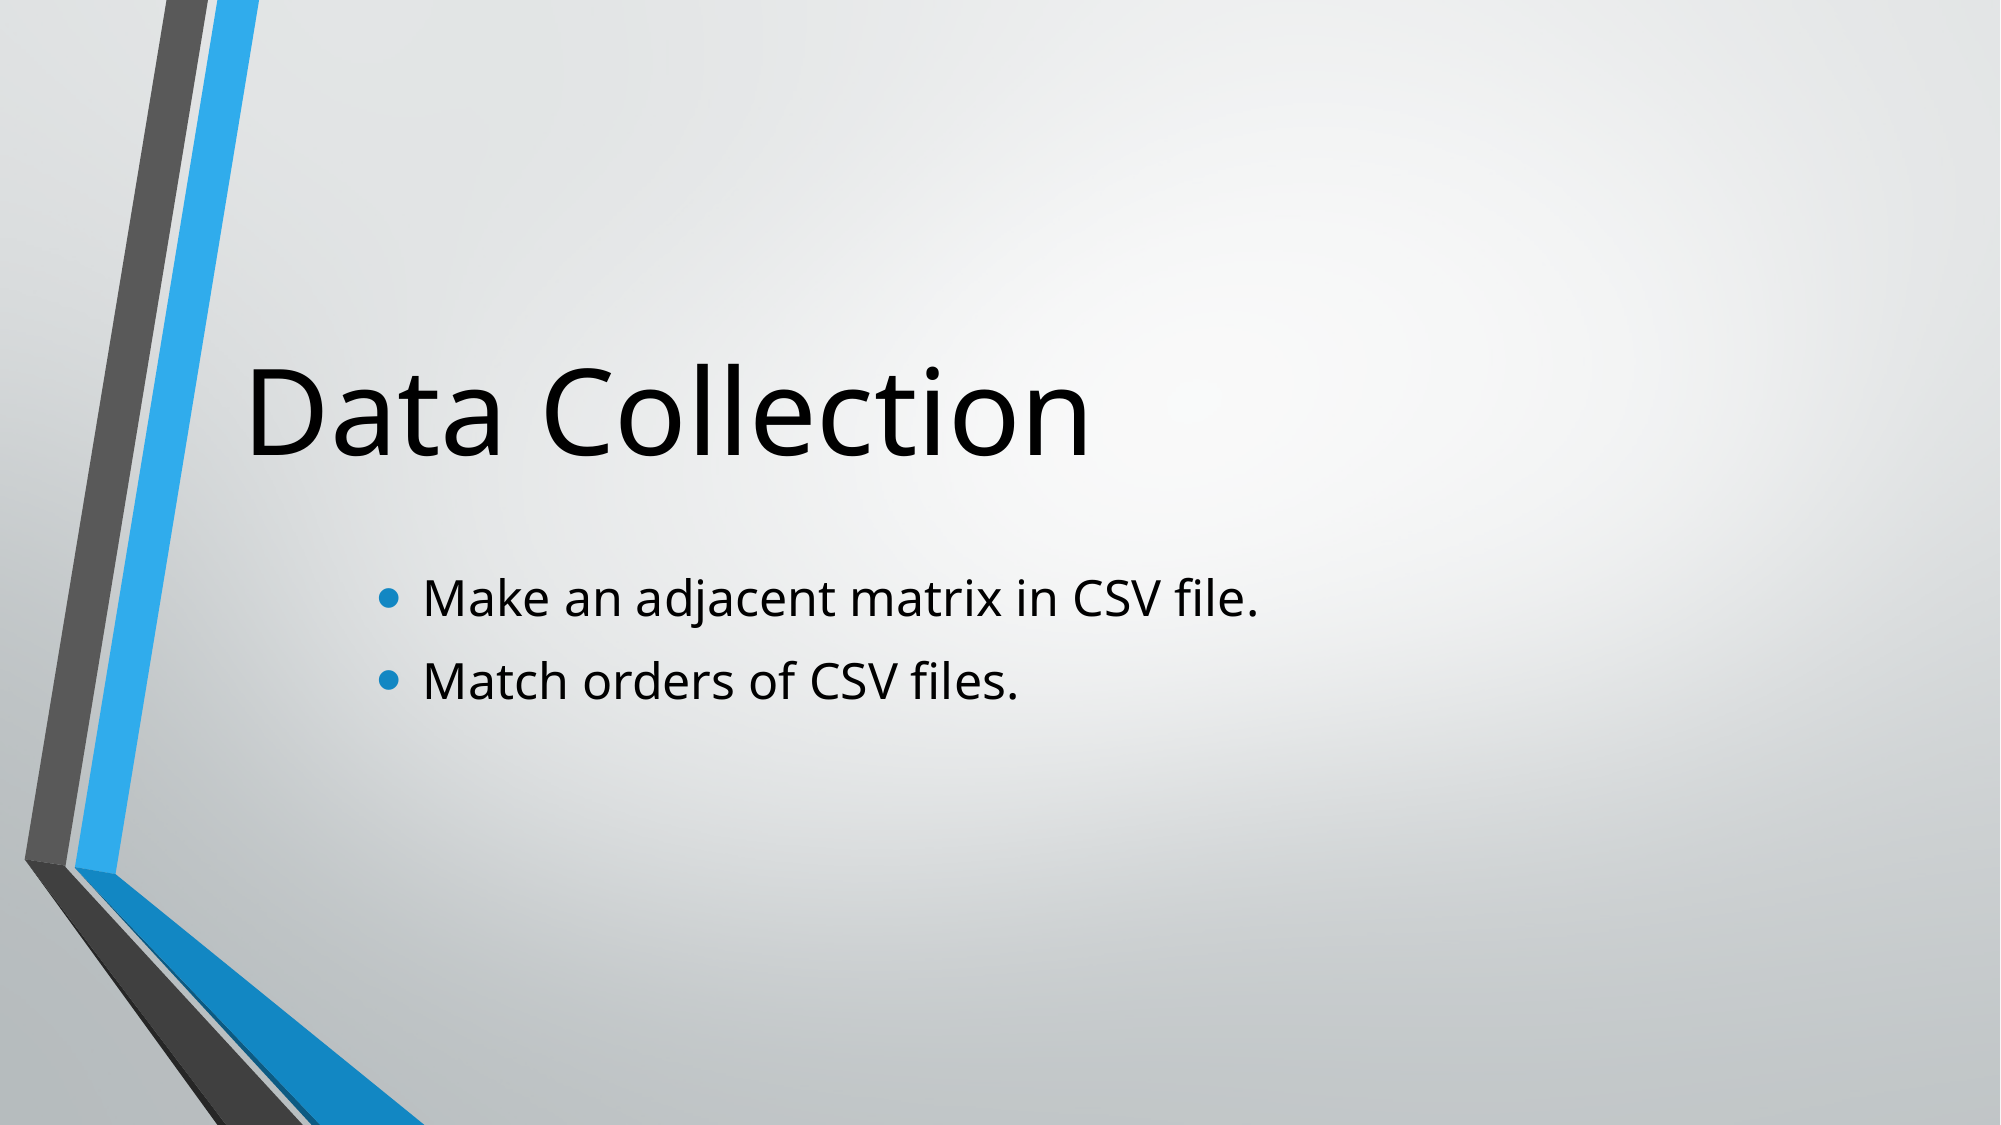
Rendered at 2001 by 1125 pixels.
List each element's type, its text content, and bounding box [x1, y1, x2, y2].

title Data Collection [210, 320, 1111, 487]
list Make an adjacent matrix in CSV file. Match orders of CSV files. [361, 417, 1841, 859]
